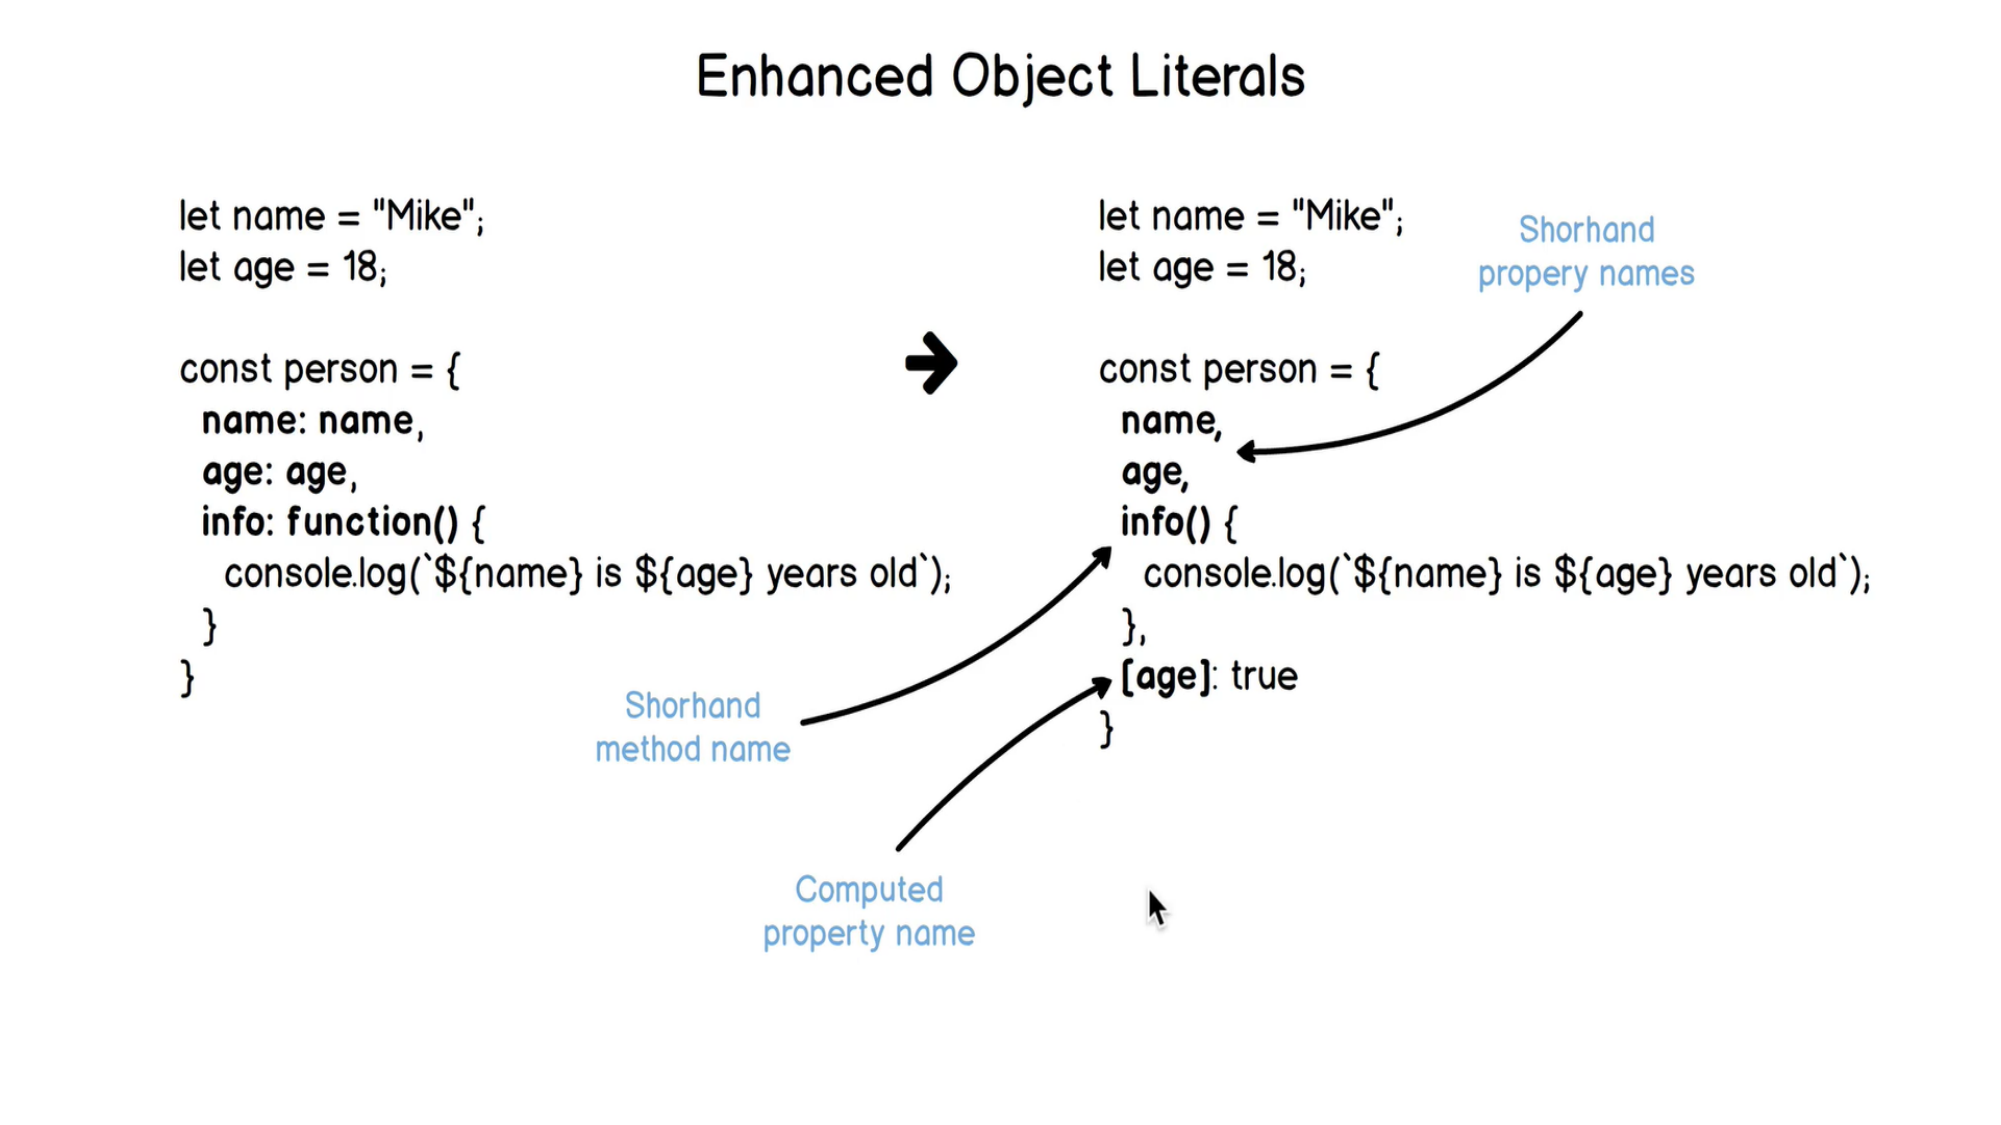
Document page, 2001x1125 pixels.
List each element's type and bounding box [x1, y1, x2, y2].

picture [102, 42, 1898, 965]
